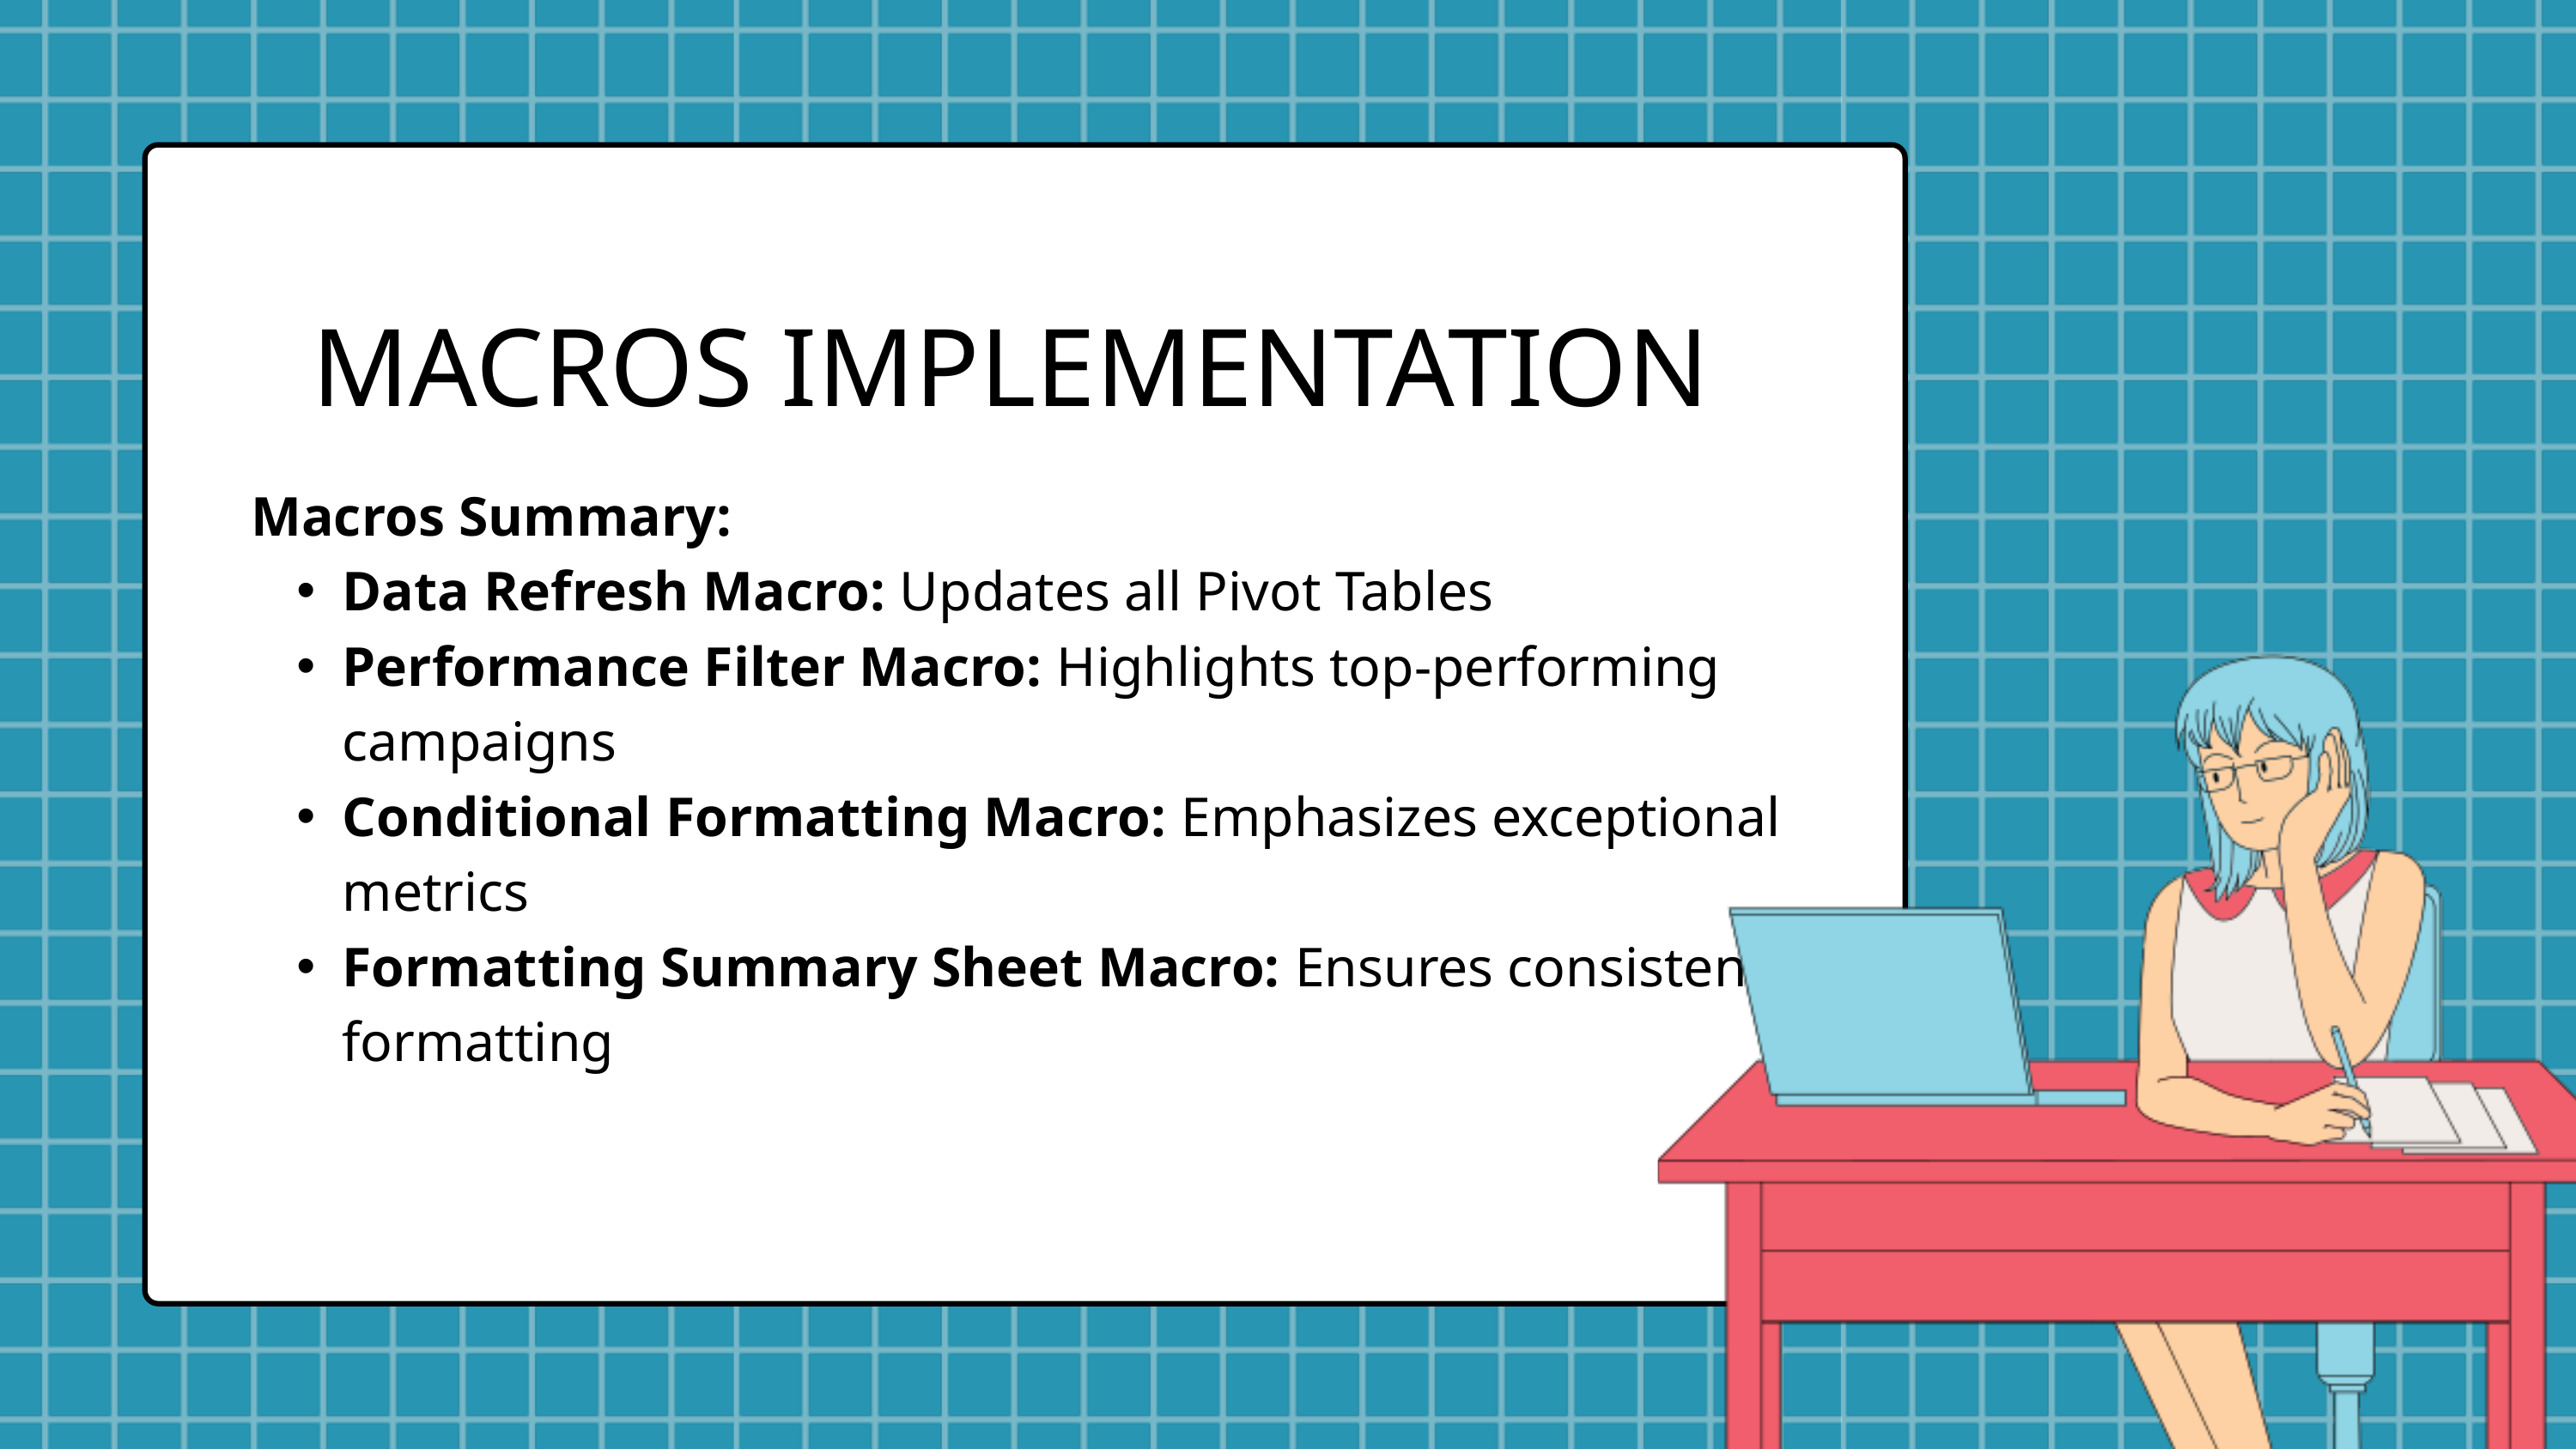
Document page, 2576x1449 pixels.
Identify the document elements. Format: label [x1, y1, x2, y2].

text_box [0, 0, 734, 1449]
text_box [1840, 0, 2576, 651]
text_box [734, 0, 1840, 142]
text_box [144, 144, 1905, 1304]
text_box [734, 1310, 1657, 1449]
text_box [1657, 651, 2576, 1449]
